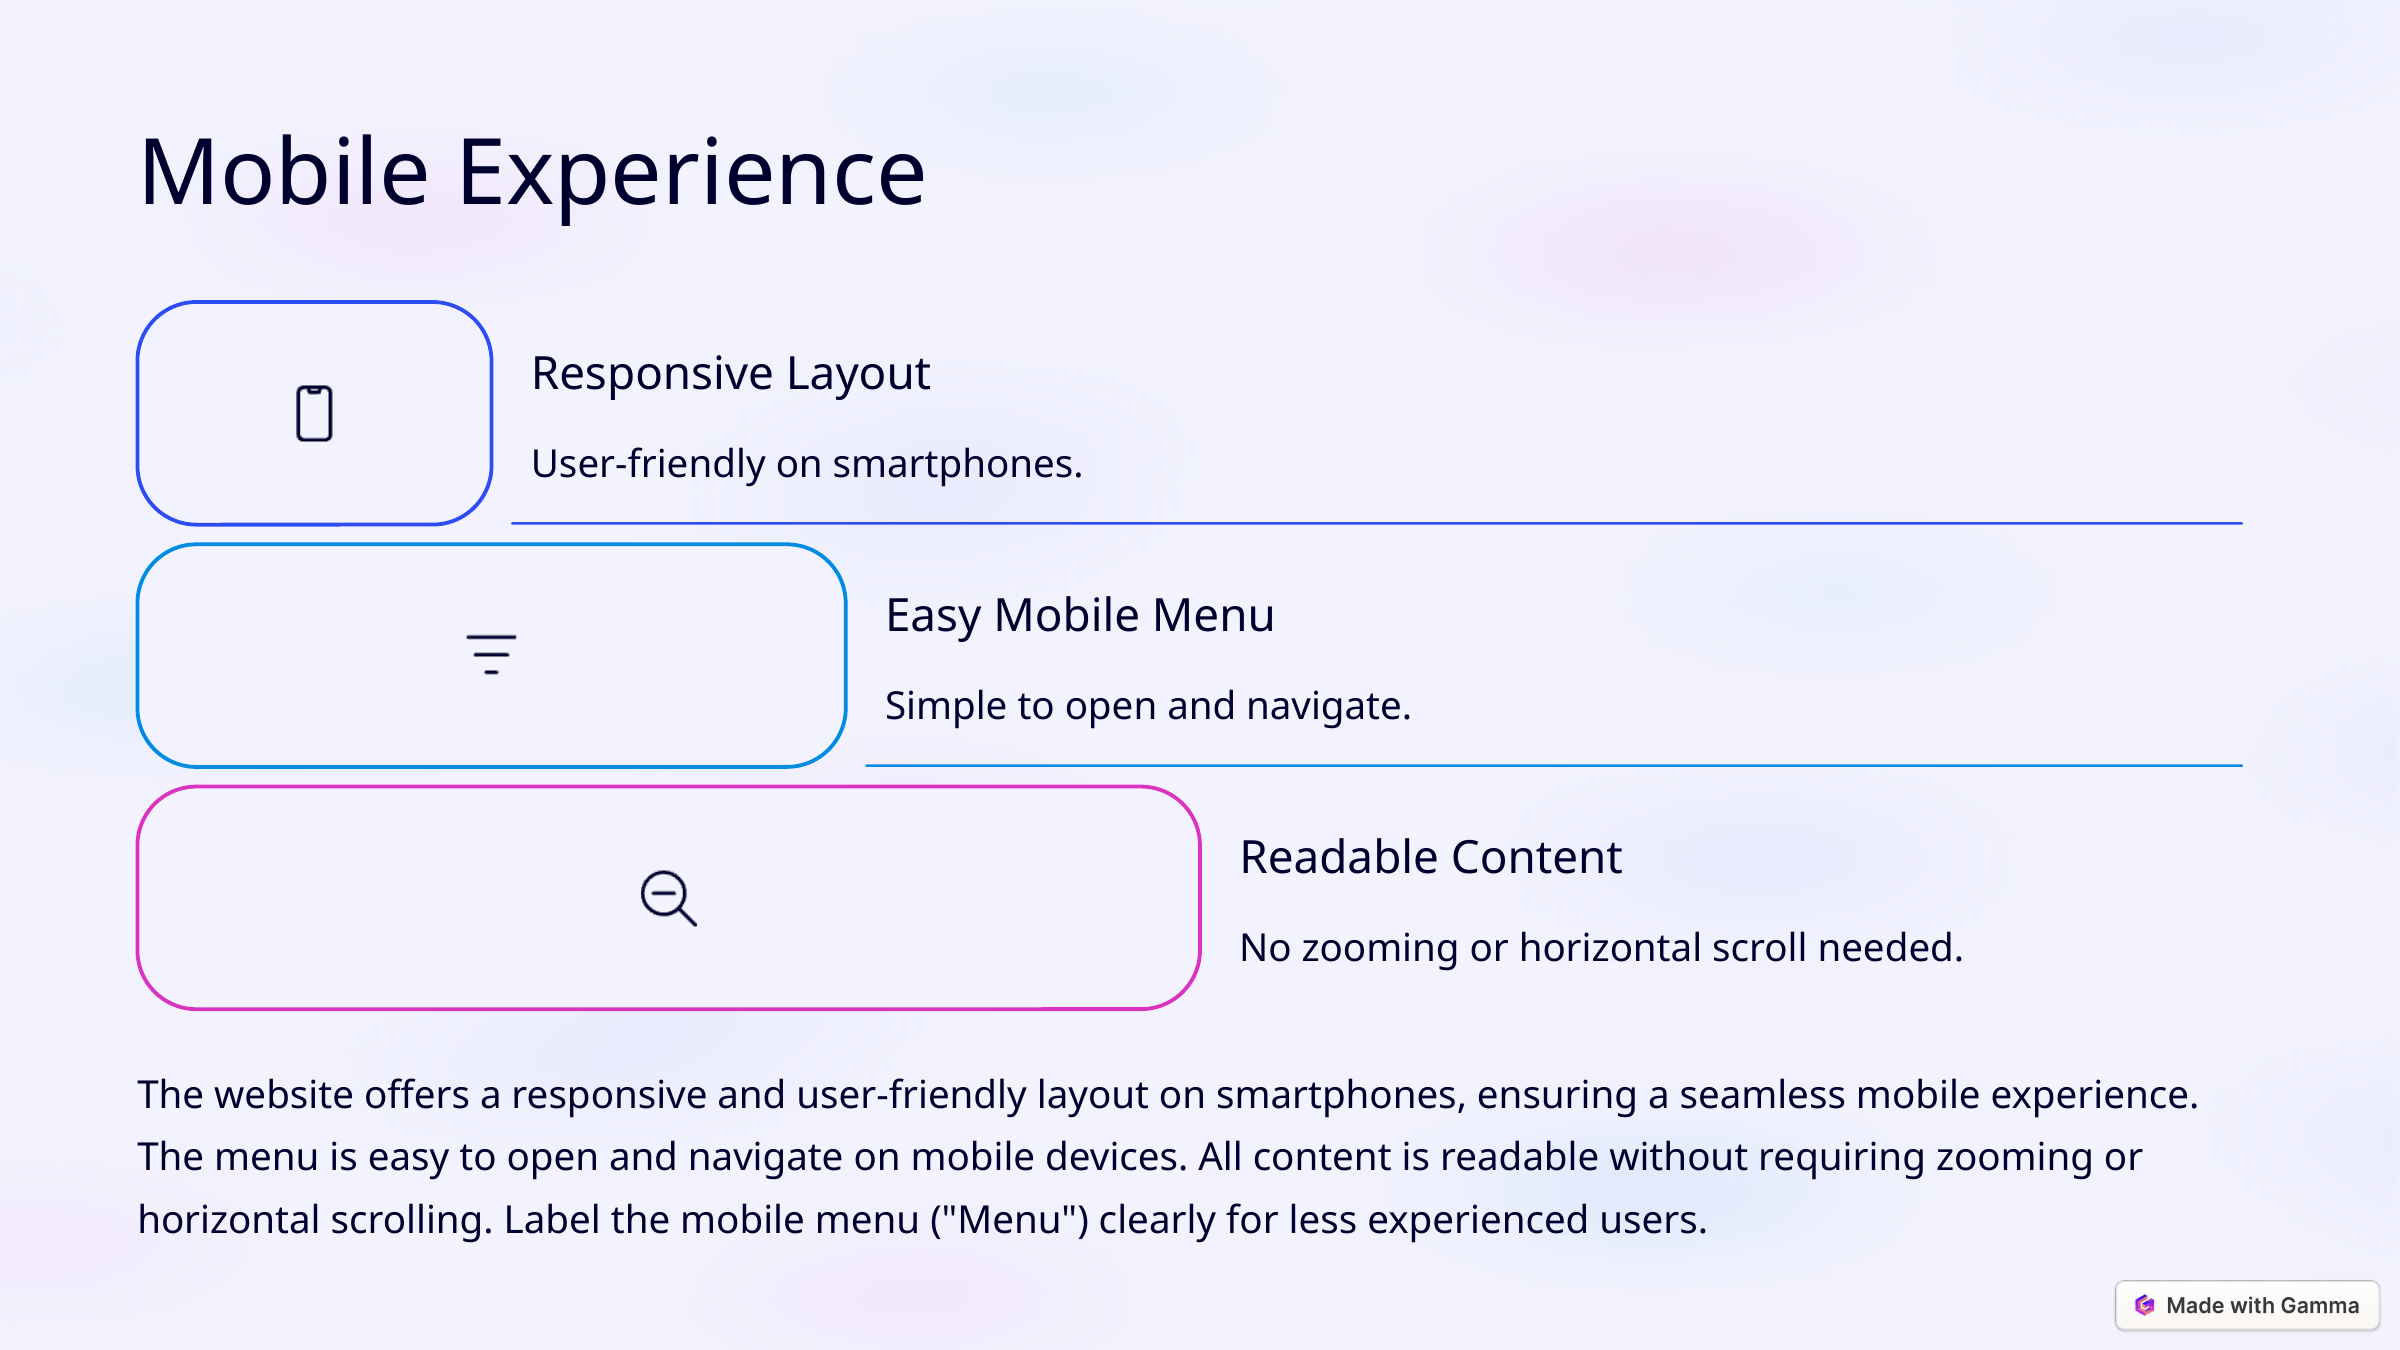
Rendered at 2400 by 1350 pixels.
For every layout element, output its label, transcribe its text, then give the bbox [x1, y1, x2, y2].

text_box Mobile Experience [137, 108, 1062, 224]
picture [286, 378, 343, 448]
text_box [137, 786, 1201, 1010]
text_box The website offers a responsive and user-friendly layout on smartphones, ensuring a seamless mobile experience. The menu is easy to open and navigate on mobile devices. All content is readable without requiring zooming or horizontal scrolling. Label the mobile menu ("Menu") clearly for less experienced users. [137, 1053, 2263, 1242]
picture [2106, 1271, 2389, 1339]
text_box Responsive Layout [530, 341, 993, 399]
picture [641, 863, 697, 933]
text_box User-friendly on smartphones. [530, 422, 1037, 486]
text_box No zooming or horizontal scroll needed. [1239, 907, 1910, 970]
picture [463, 621, 520, 691]
text_box Simple to open and navigate. [885, 664, 1375, 728]
text_box [137, 544, 846, 767]
text_box Readable Content [1239, 825, 1702, 884]
text_box Easy Mobile Menu [885, 583, 1347, 642]
text_box [137, 302, 492, 525]
